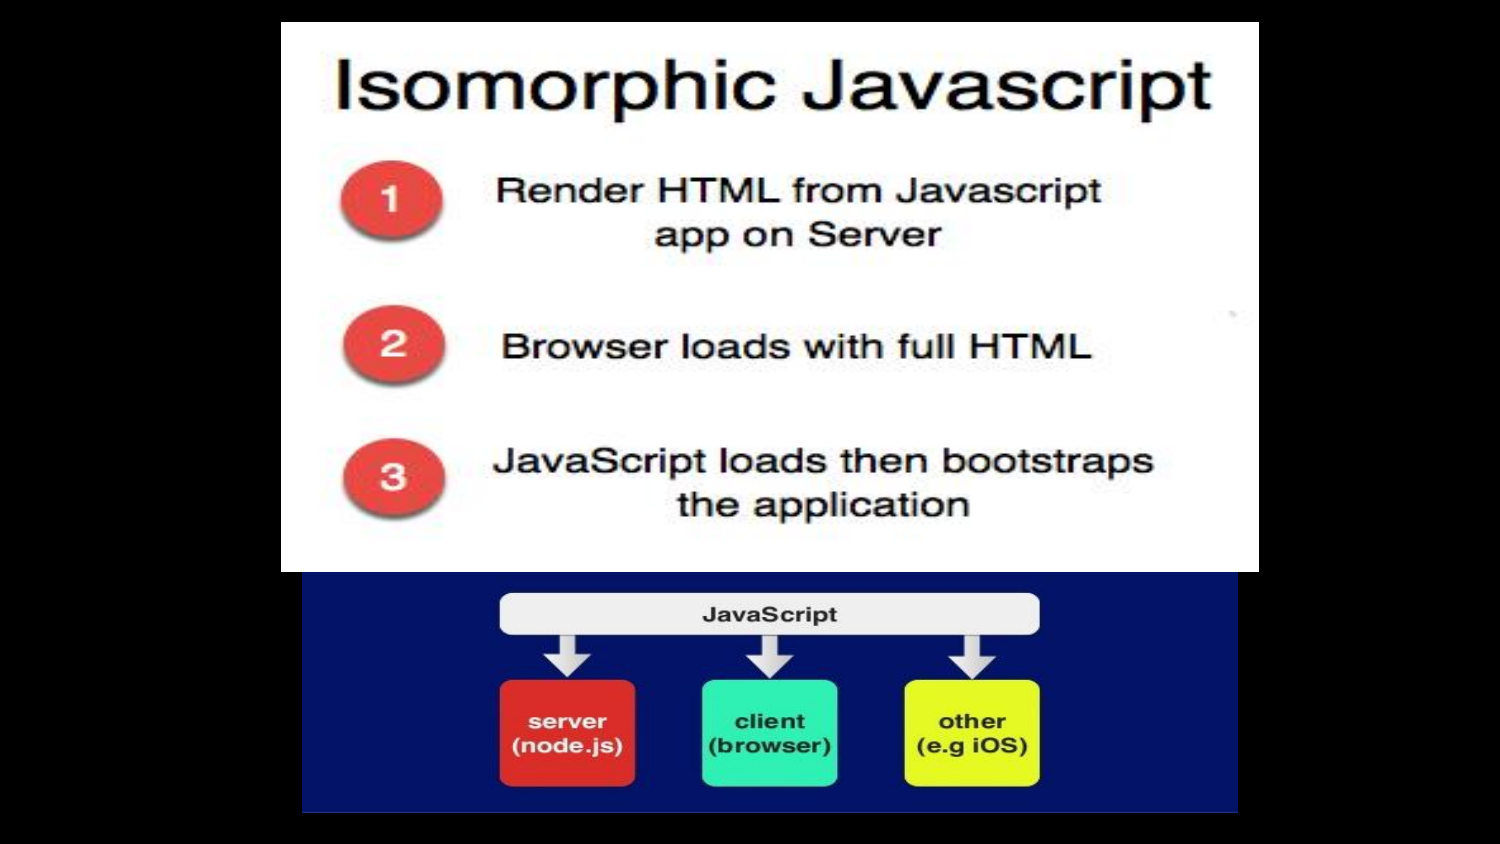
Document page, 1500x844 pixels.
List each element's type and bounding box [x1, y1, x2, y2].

picture [280, 22, 1260, 813]
